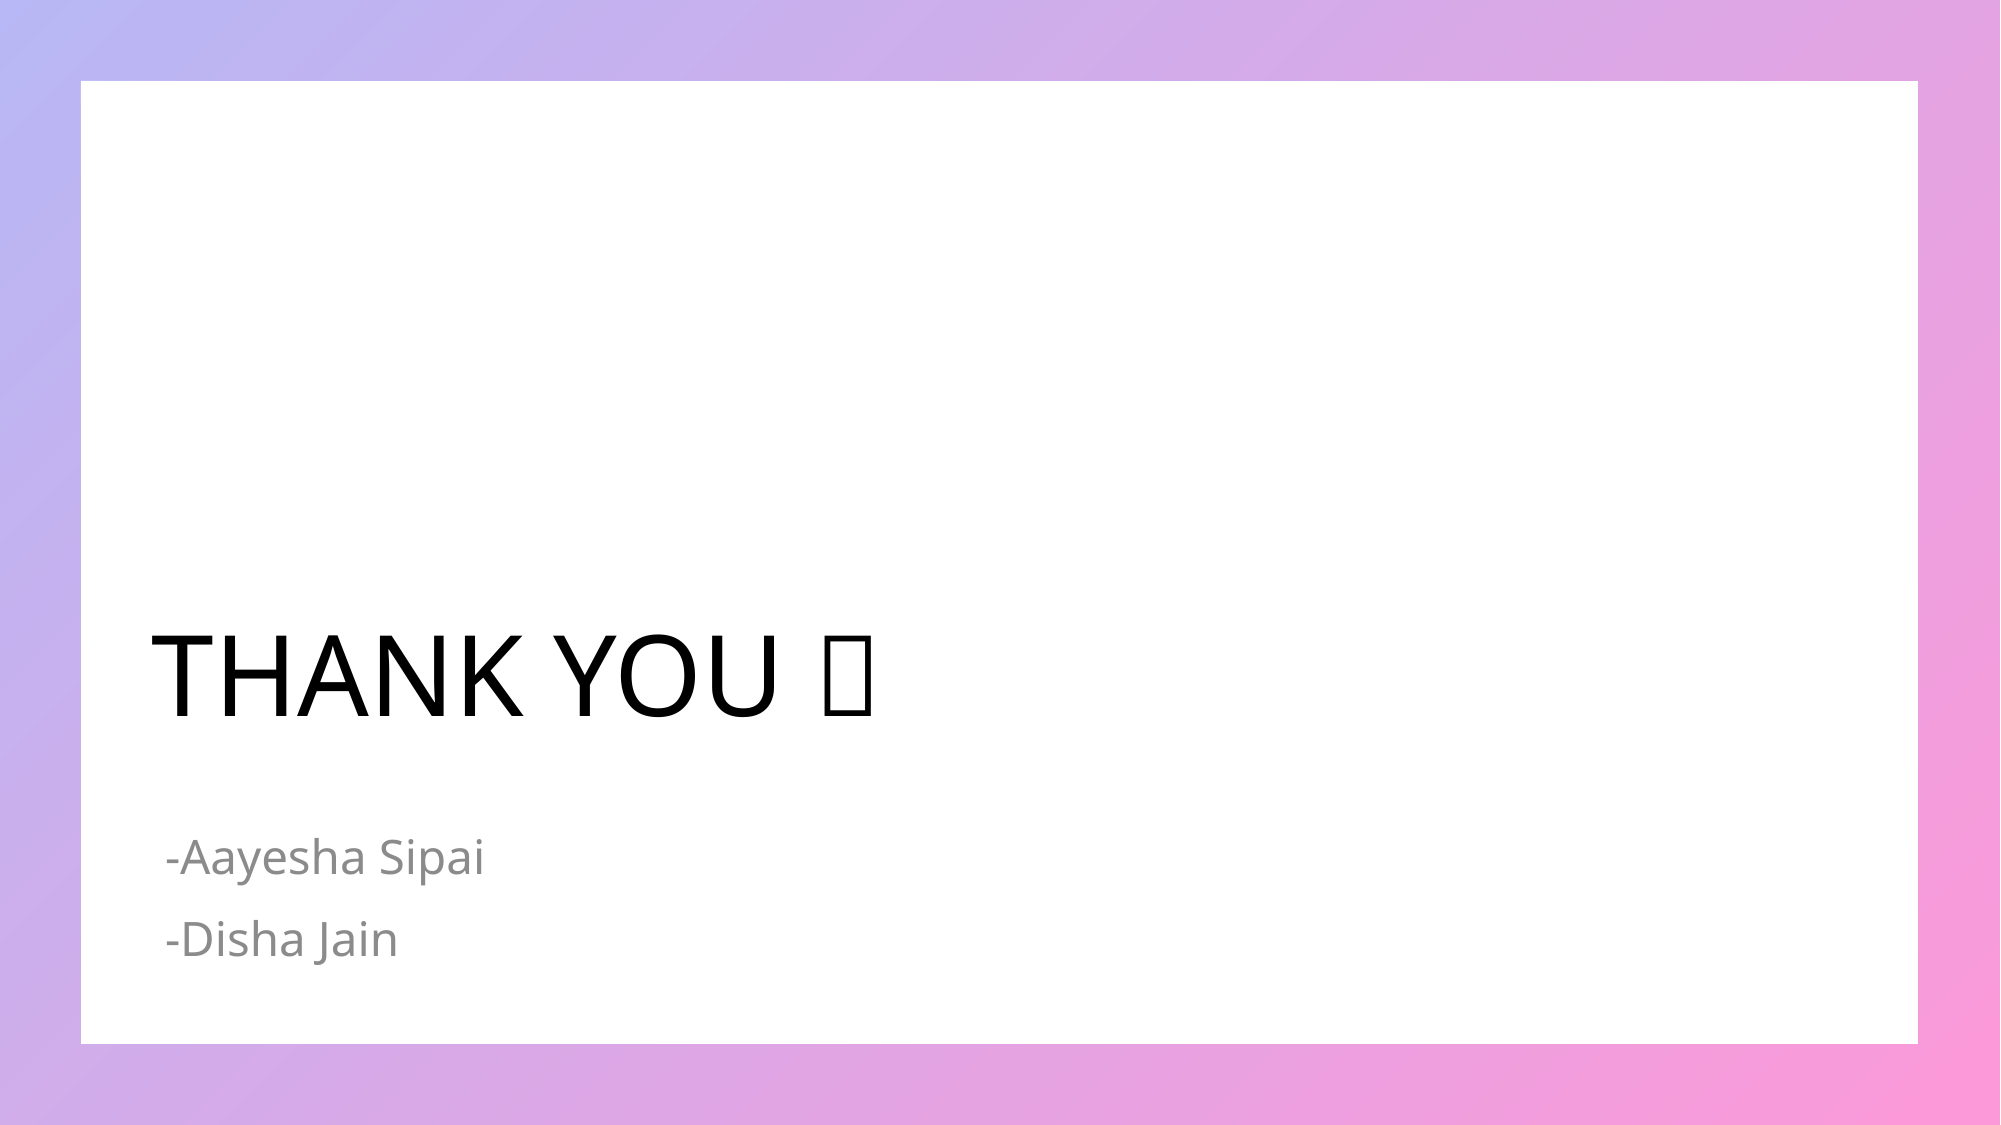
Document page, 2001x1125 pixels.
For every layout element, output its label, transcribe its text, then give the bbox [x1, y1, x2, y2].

title THANK YOU  [136, 280, 1862, 749]
list -Aayesha Sipai -Disha Jain [150, 813, 1884, 975]
